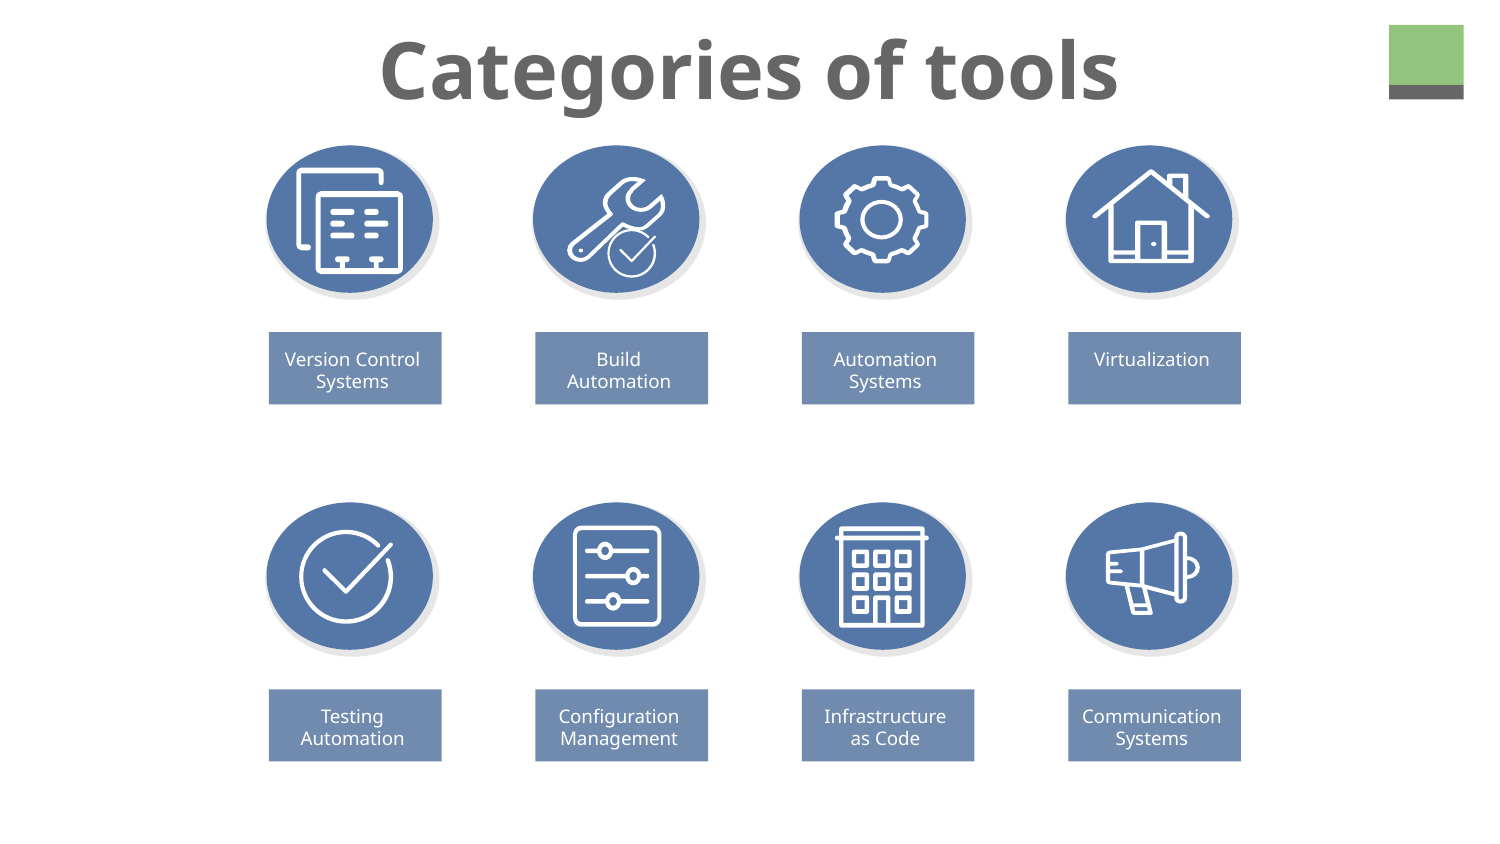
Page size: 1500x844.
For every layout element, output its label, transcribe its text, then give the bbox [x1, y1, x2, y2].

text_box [531, 145, 709, 405]
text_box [797, 502, 975, 762]
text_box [797, 145, 975, 405]
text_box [1064, 502, 1242, 762]
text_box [1064, 145, 1242, 405]
title Categories of tools [51, 5, 1449, 100]
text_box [265, 502, 442, 762]
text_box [531, 502, 709, 762]
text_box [265, 145, 442, 405]
